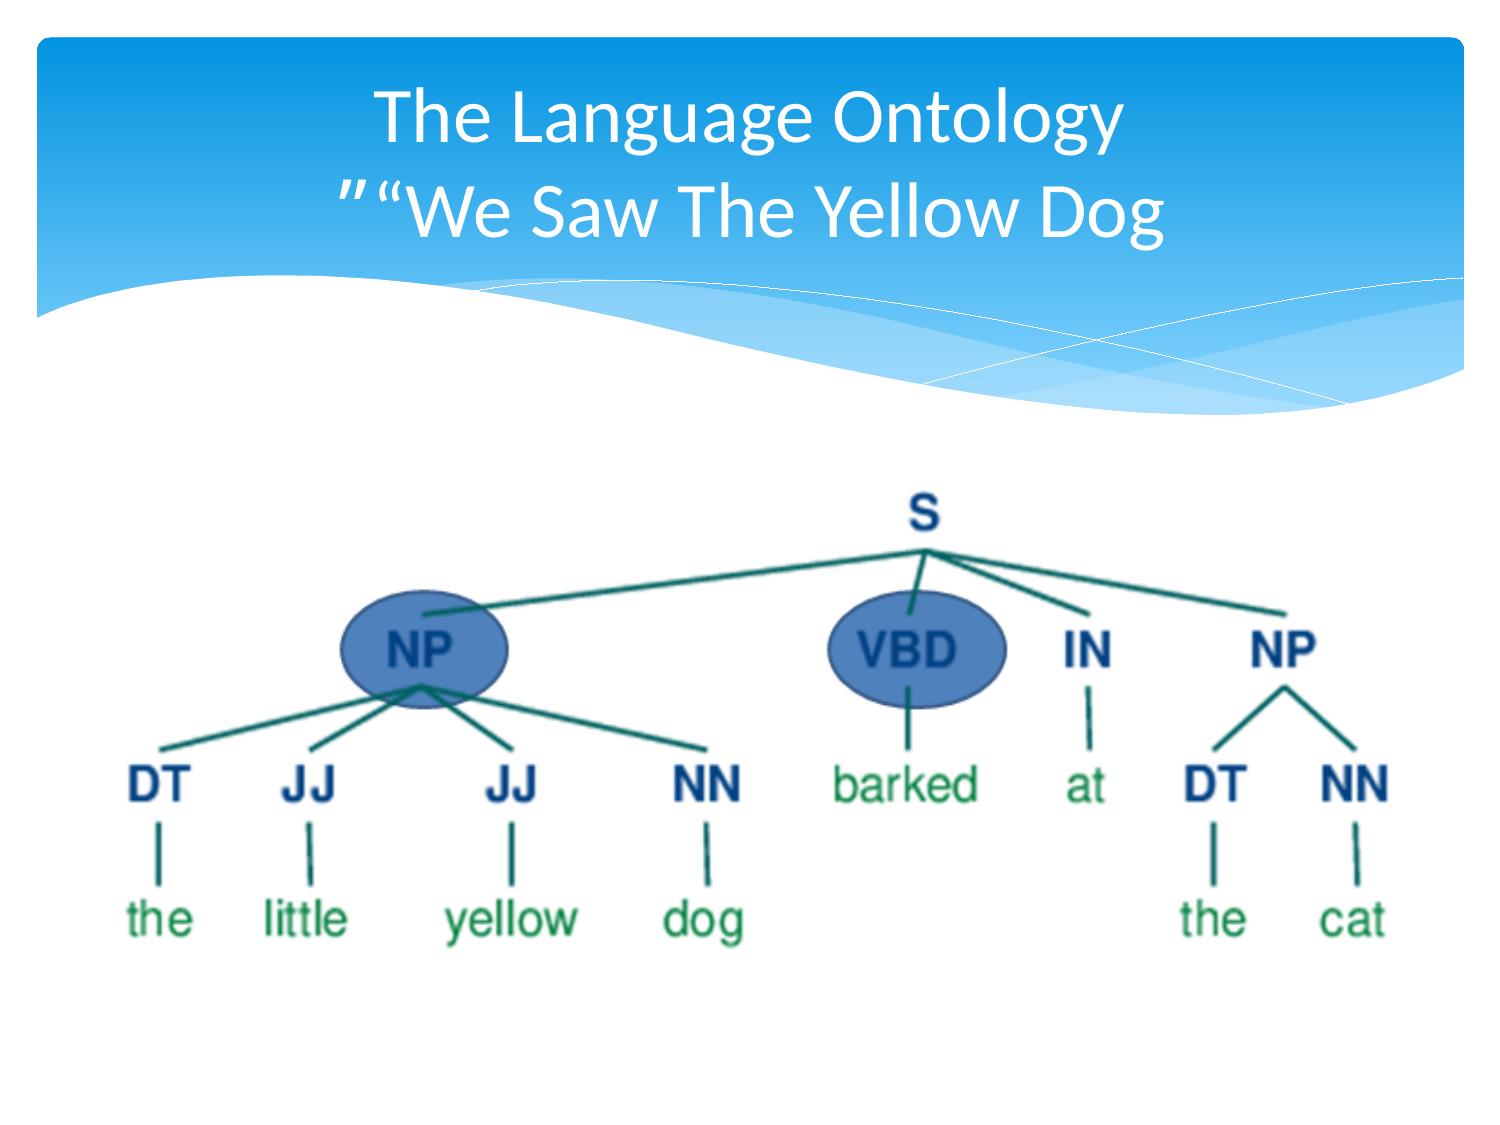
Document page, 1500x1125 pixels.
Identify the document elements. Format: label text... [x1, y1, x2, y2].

title The Language Ontology “We Saw The Yellow Dog” [75, 55, 1425, 261]
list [88, 432, 1436, 1036]
